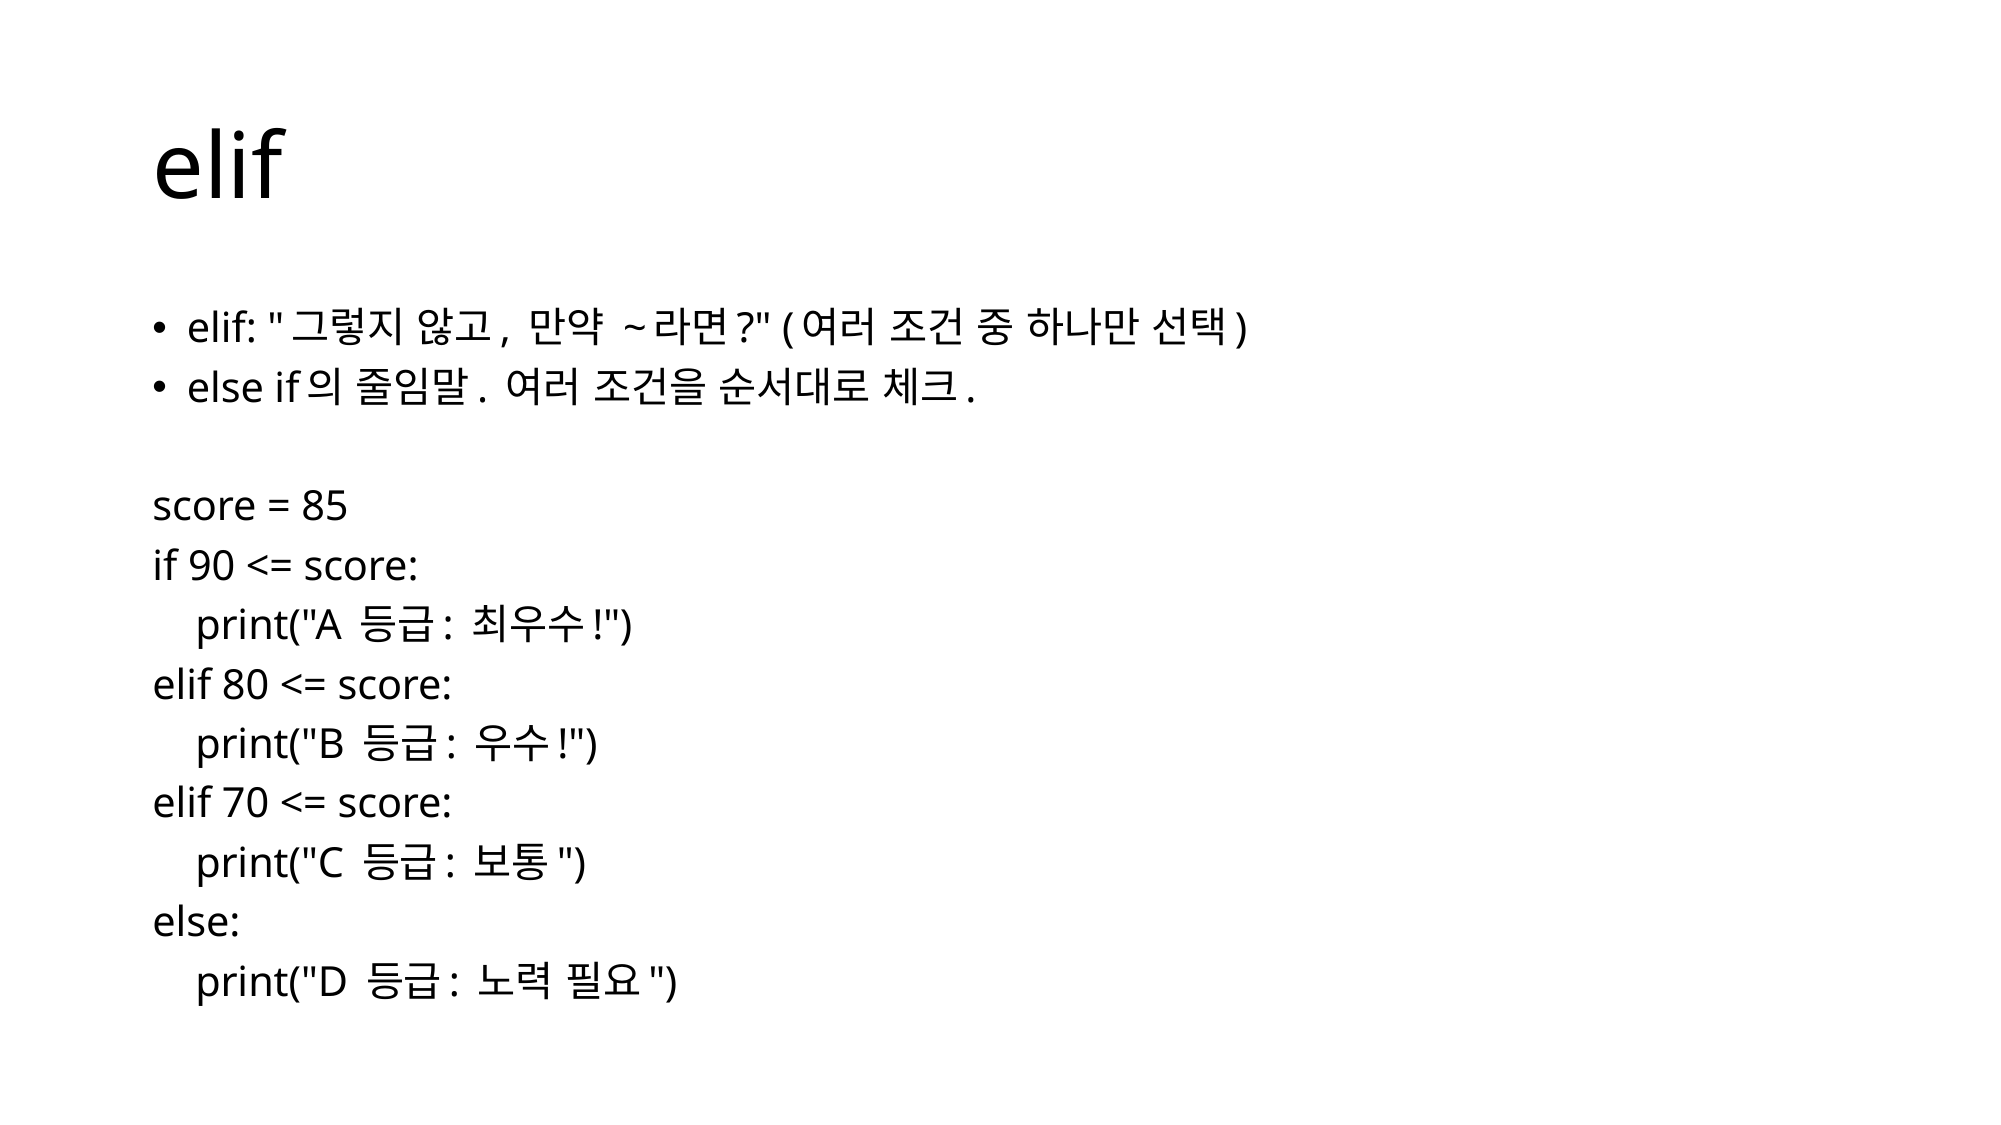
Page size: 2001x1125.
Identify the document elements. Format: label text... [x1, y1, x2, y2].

title elif [137, 59, 1863, 278]
list elif: "그렇지 않고, 만약 ~라면?" (여러 조건 중 하나만 선택) else if의 줄임말. 여러 조건을 순서대로 체크. score = 85 if 90 <= score: print("A 등급: 최우수!") elif 80 <= score: print("B 등급: 우수!") elif 70 <= score: print("C 등급: 보통") else: print("D 등급: 노력 필요") [137, 299, 1863, 1014]
